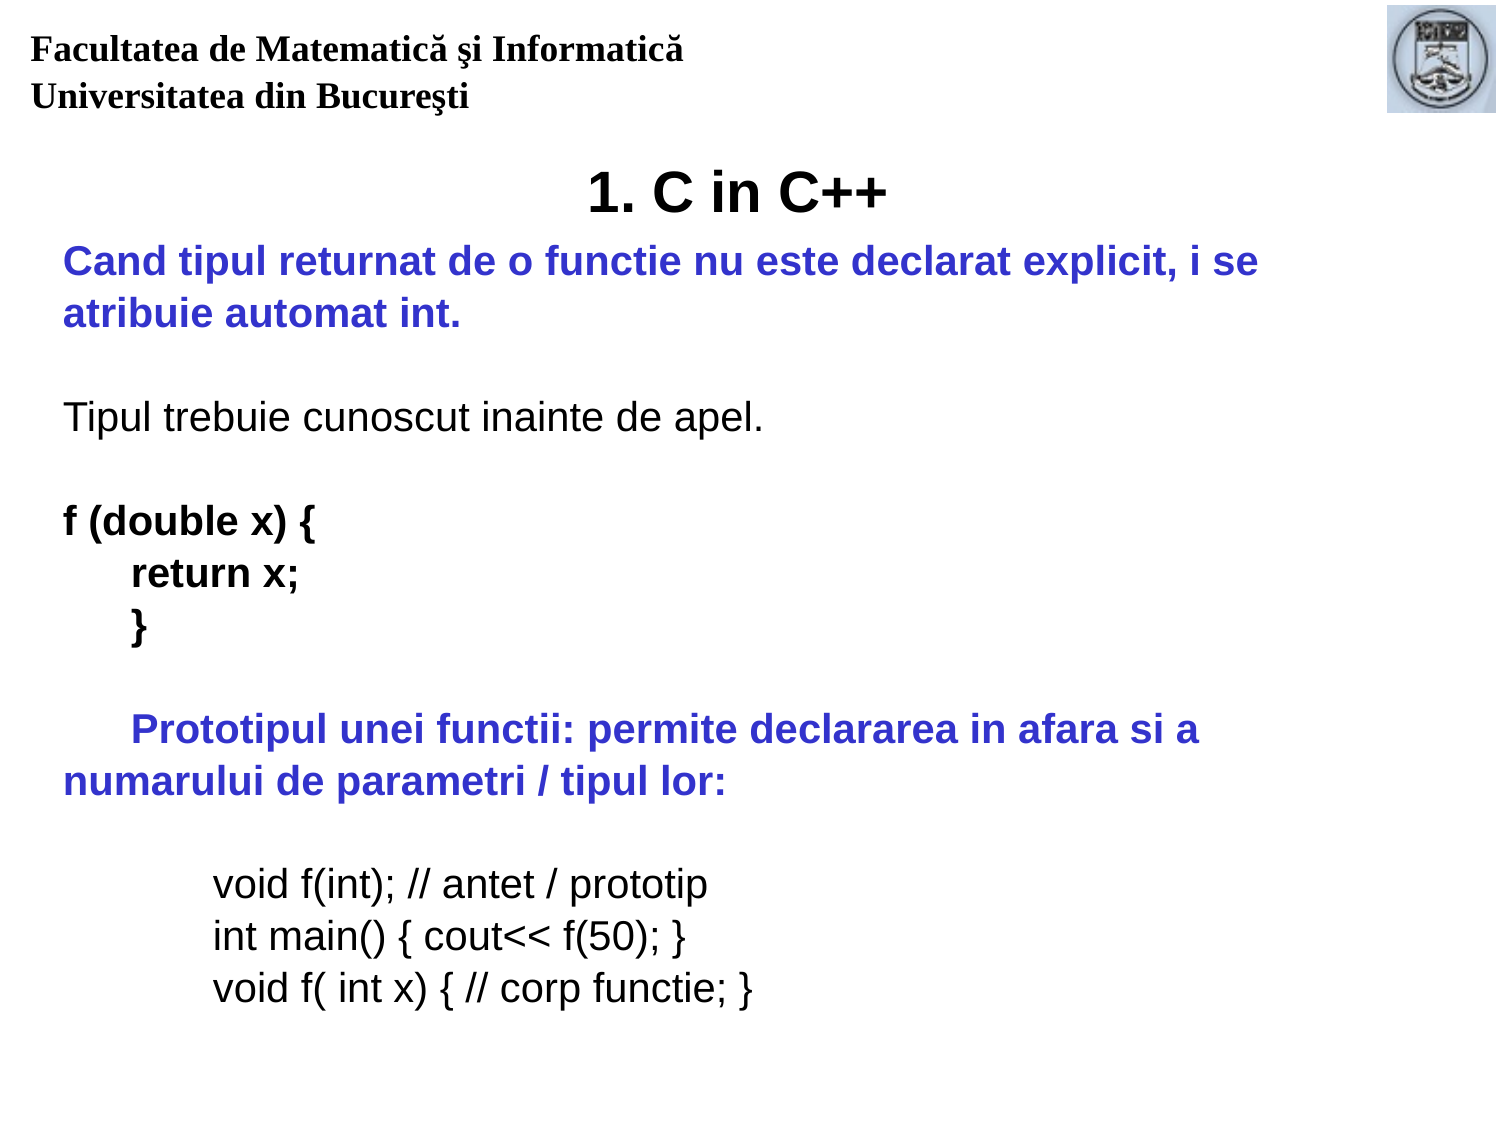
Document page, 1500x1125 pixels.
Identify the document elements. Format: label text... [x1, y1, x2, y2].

text_box 1. C in C++ [437, 112, 956, 211]
text_box Cand tipul returnat de o functie nu este declarat explicit, i se atribuie automat int. Tipul trebuie cunoscut inainte de apel. f (double x) { return x; } Prototipul unei functii: permite declararea in afara si a numarului de parametri / tipul lor: void f(int); // antet / prototip int main() { cout<< f(50); } void f( int x) { // corp functie; } [49, 224, 1397, 1030]
text_box Facultatea de Matematică şi Informatică Universitatea din Bucureşti [13, 13, 841, 123]
picture [1387, 4, 1496, 113]
